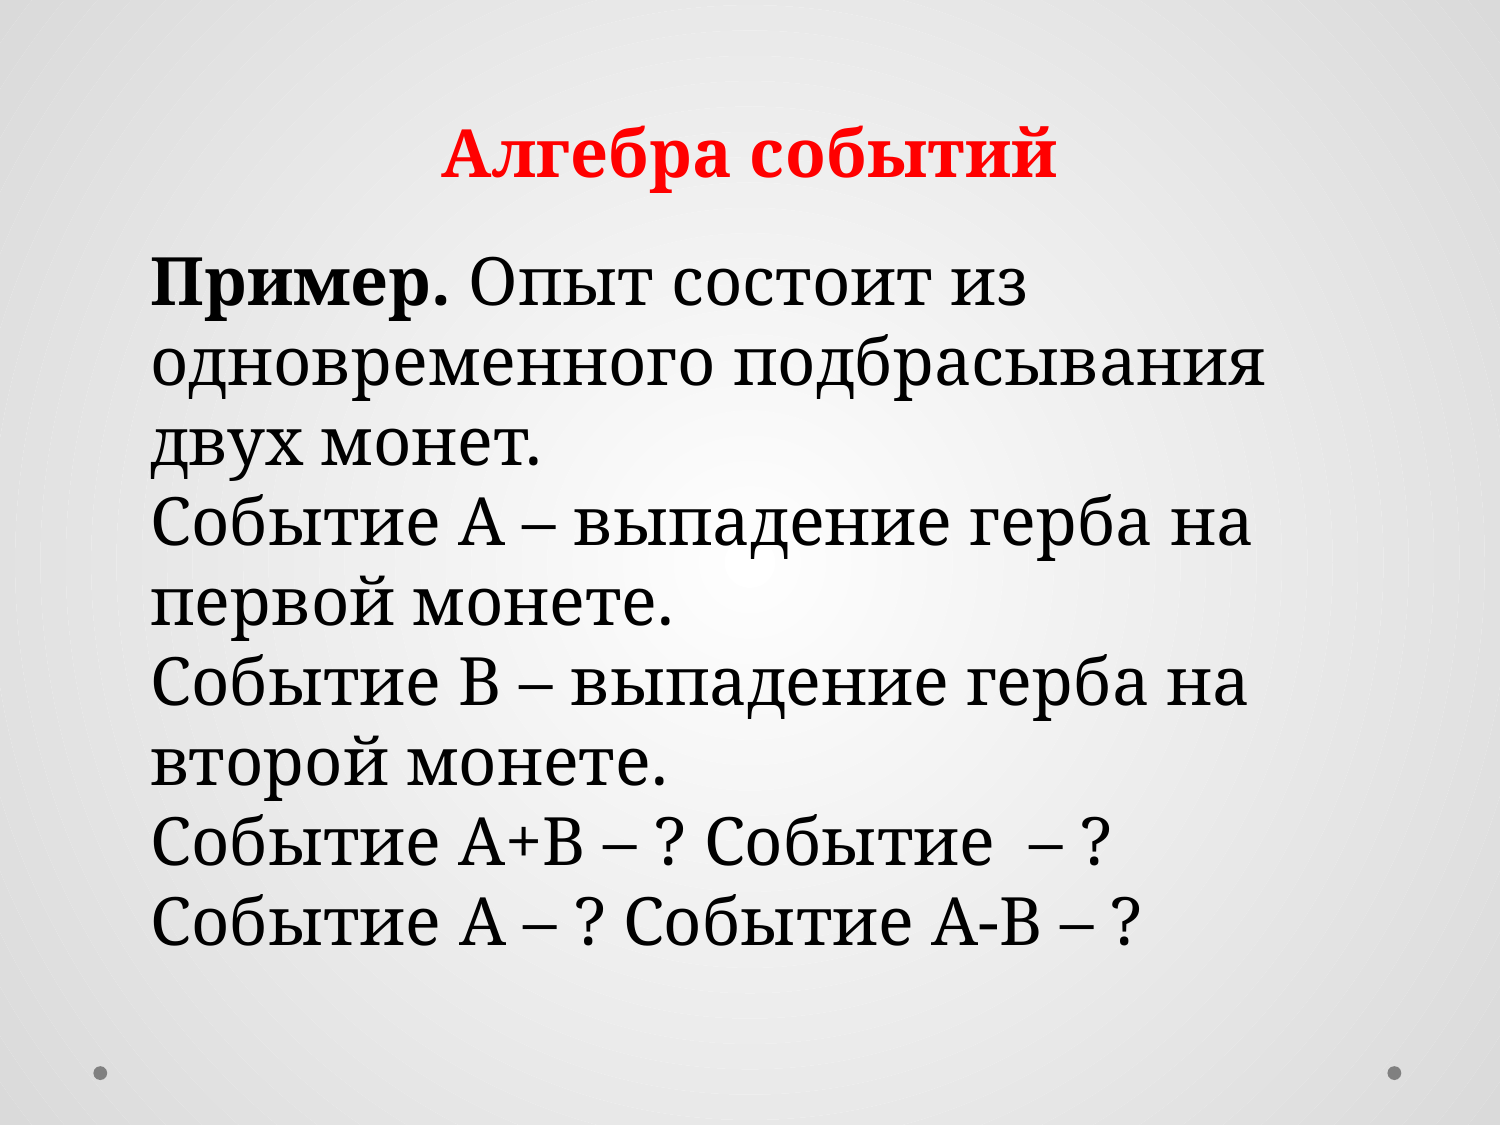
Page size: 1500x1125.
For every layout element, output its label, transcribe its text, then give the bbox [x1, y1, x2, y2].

subtitle [112, 196, 1388, 1013]
title Алгебра событий [112, 30, 1388, 196]
